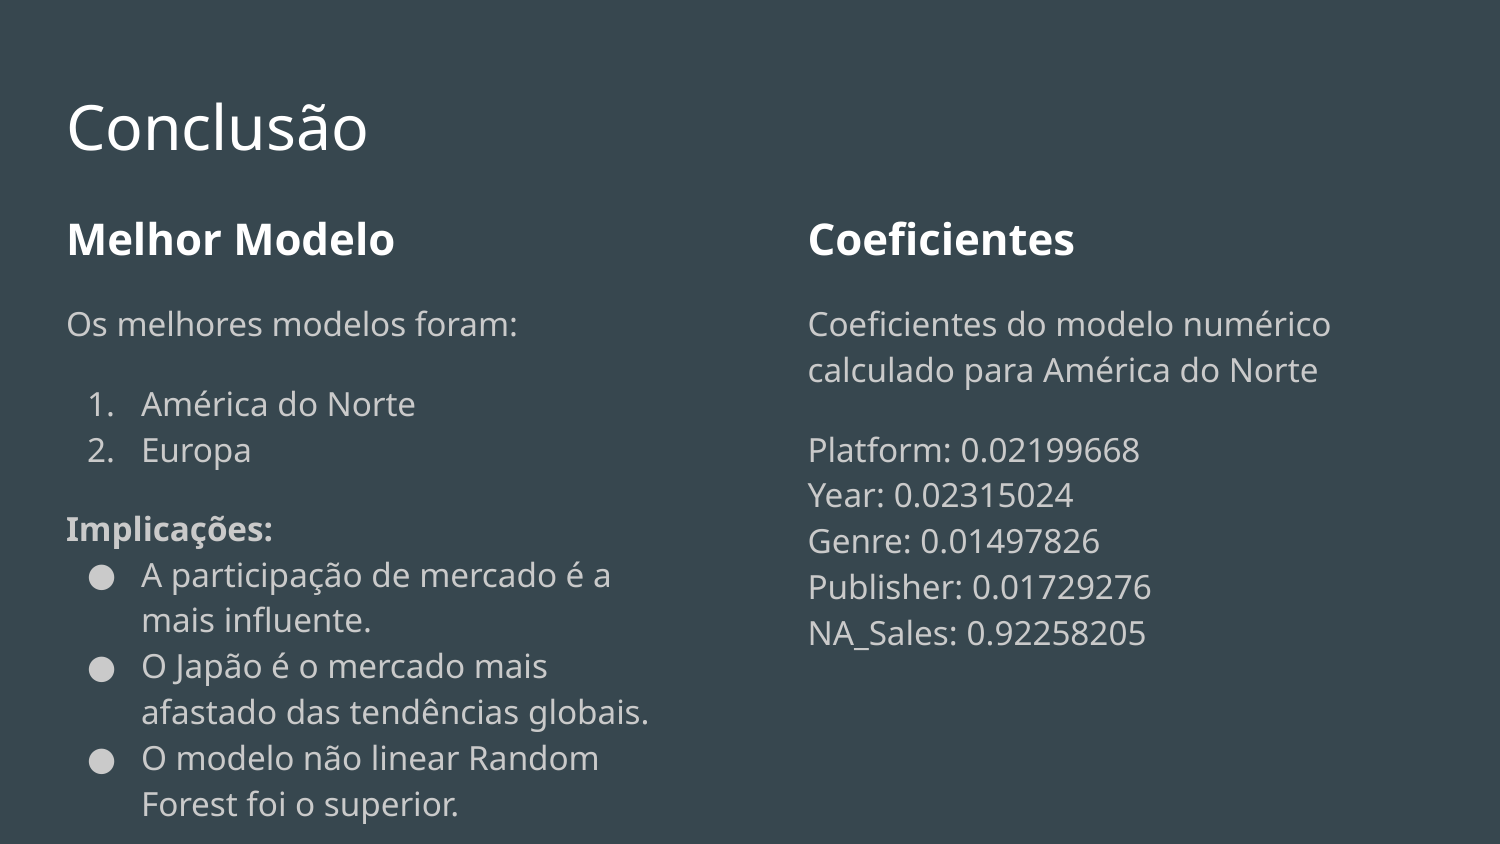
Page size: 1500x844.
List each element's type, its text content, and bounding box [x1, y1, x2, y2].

title Conclusão [51, 72, 1449, 167]
list Coeficientes Coeficientes do modelo numérico calculado para América do Norte Platform: 0.02199668 Year: 0.02315024 Genre: 0.01497826 Publisher: 0.01729276 NA_Sales: 0.92258205 [792, 189, 1449, 750]
list Melhor Modelo Os melhores modelos foram: América do Norte Europa Implicações: A participação de mercado é a mais influente. O Japão é o mercado mais afastado das tendências globais. O modelo não linear Random Forest foi o superior. [51, 189, 708, 750]
